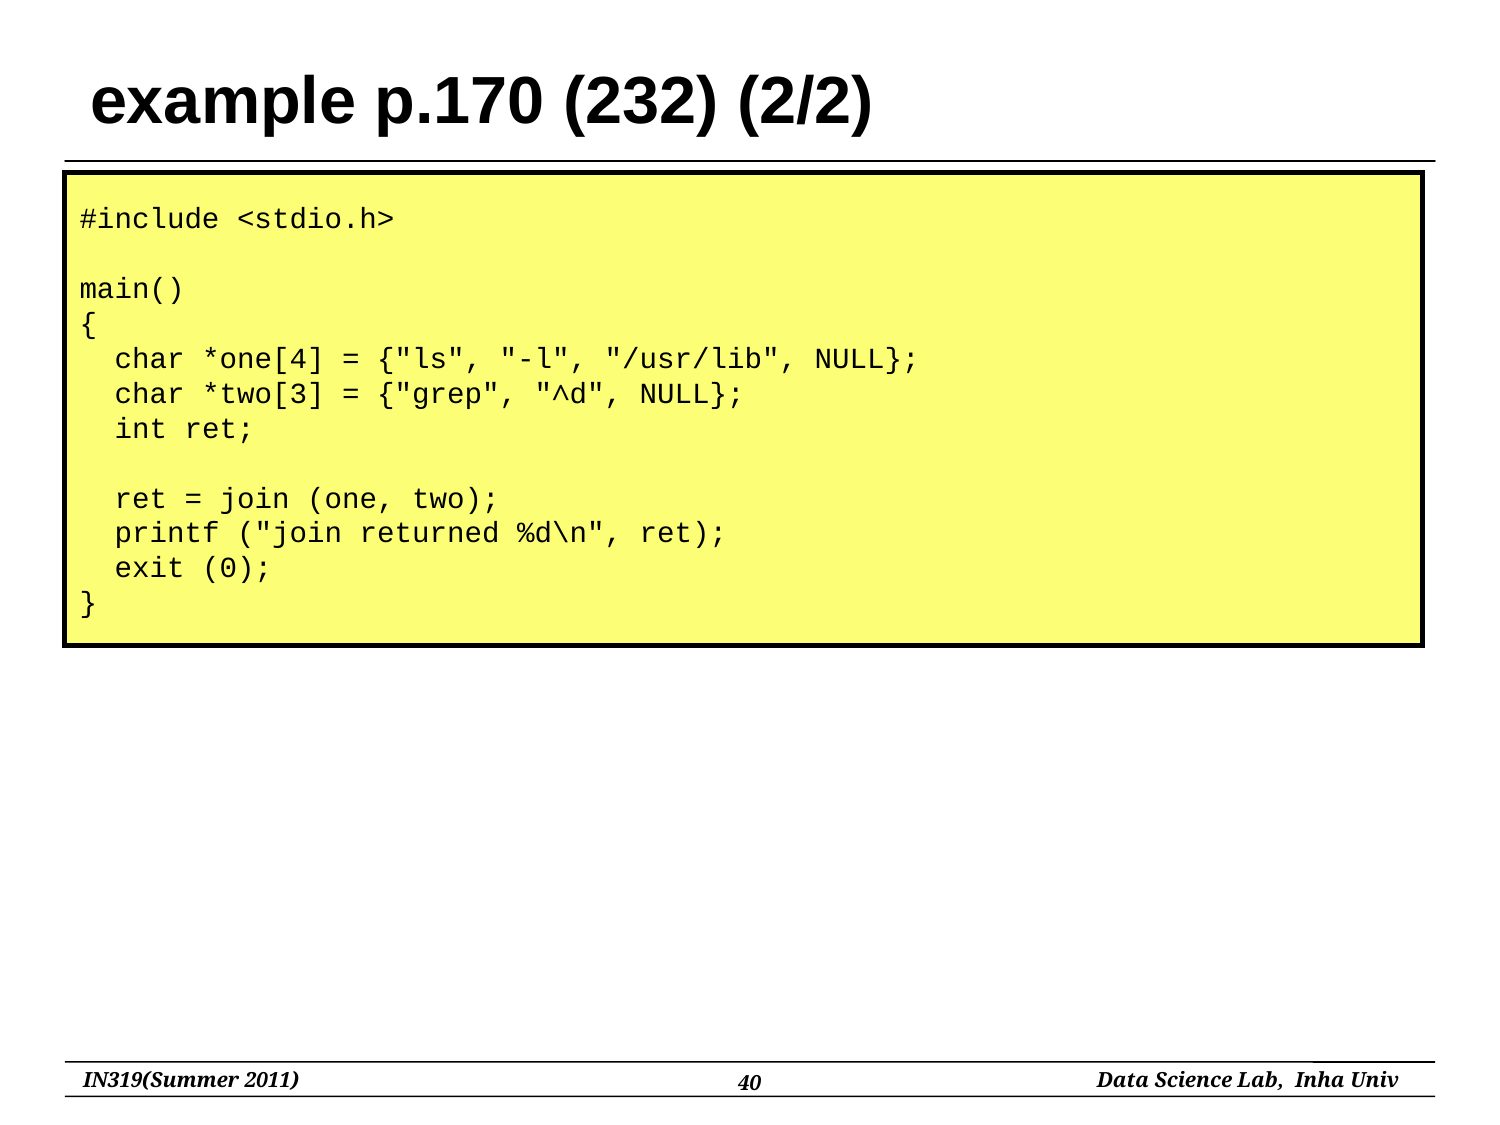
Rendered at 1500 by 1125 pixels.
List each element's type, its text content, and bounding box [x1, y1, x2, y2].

title example p.170 (232) (2/2) [74, 44, 1426, 150]
text_box #include <stdio.h> main() { char *one[4] = {"ls", "-l", "/usr/lib", NULL}; char *two[3] = {"grep", "∧d", NULL}; int ret; ret = join (one, two); printf ("join returned %d\n", ret); exit (0); } [64, 172, 1423, 646]
slide_number 40 [574, 1061, 925, 1109]
